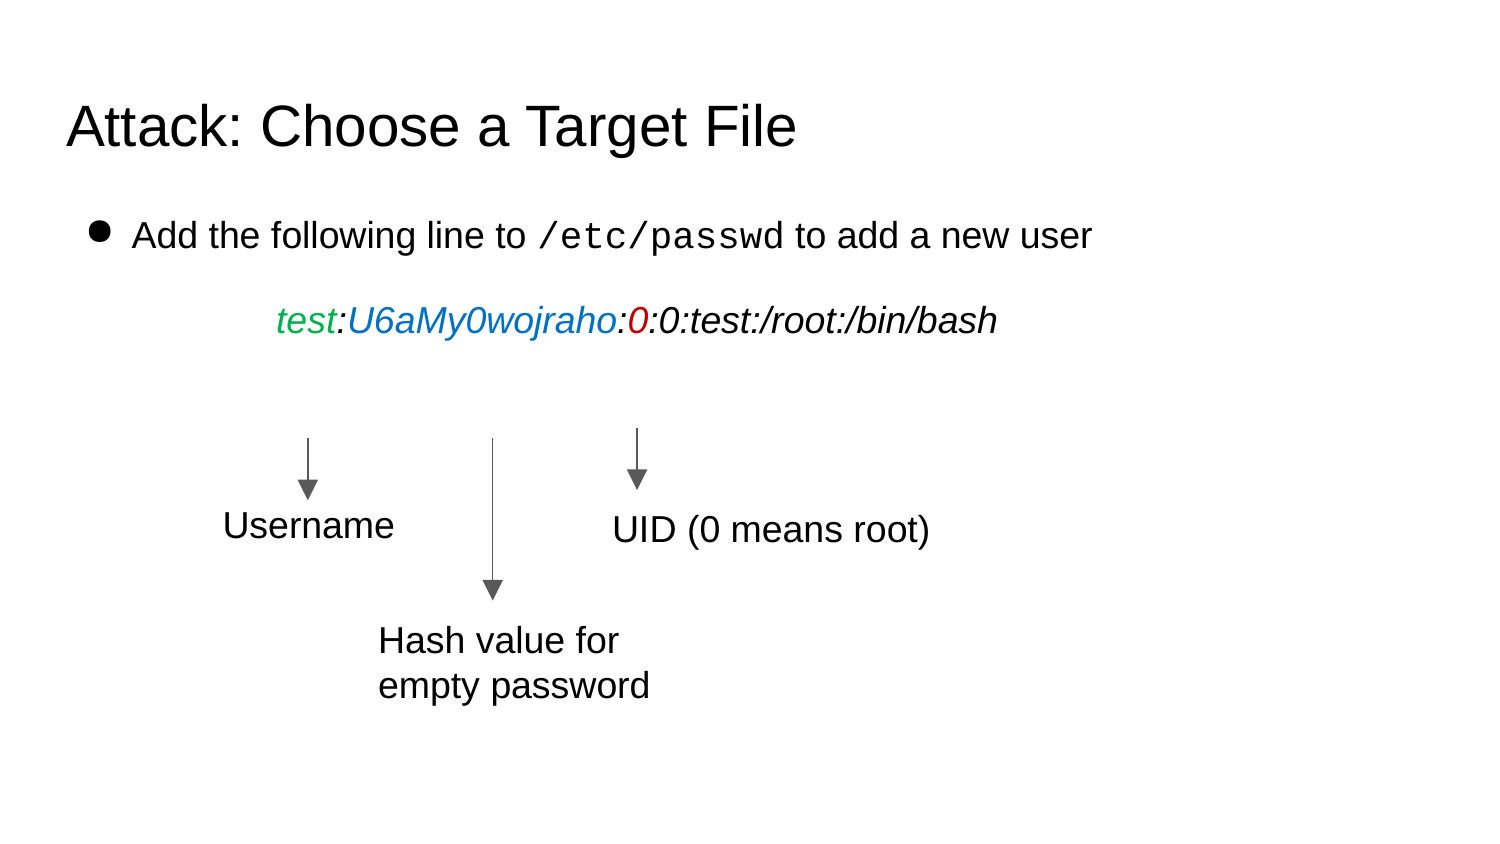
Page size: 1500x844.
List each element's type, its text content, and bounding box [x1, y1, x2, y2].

list Add the following line to /etc/passwd to add a new user test:U6aMy0wojraho:0:0:test:/root:/bin/bash [51, 189, 1449, 750]
text_box Username [199, 485, 417, 558]
title Attack: Choose a Target File [51, 72, 1449, 167]
text_box Hash value for empty password [363, 600, 709, 654]
text_box UID (0 means root) [522, 489, 965, 544]
